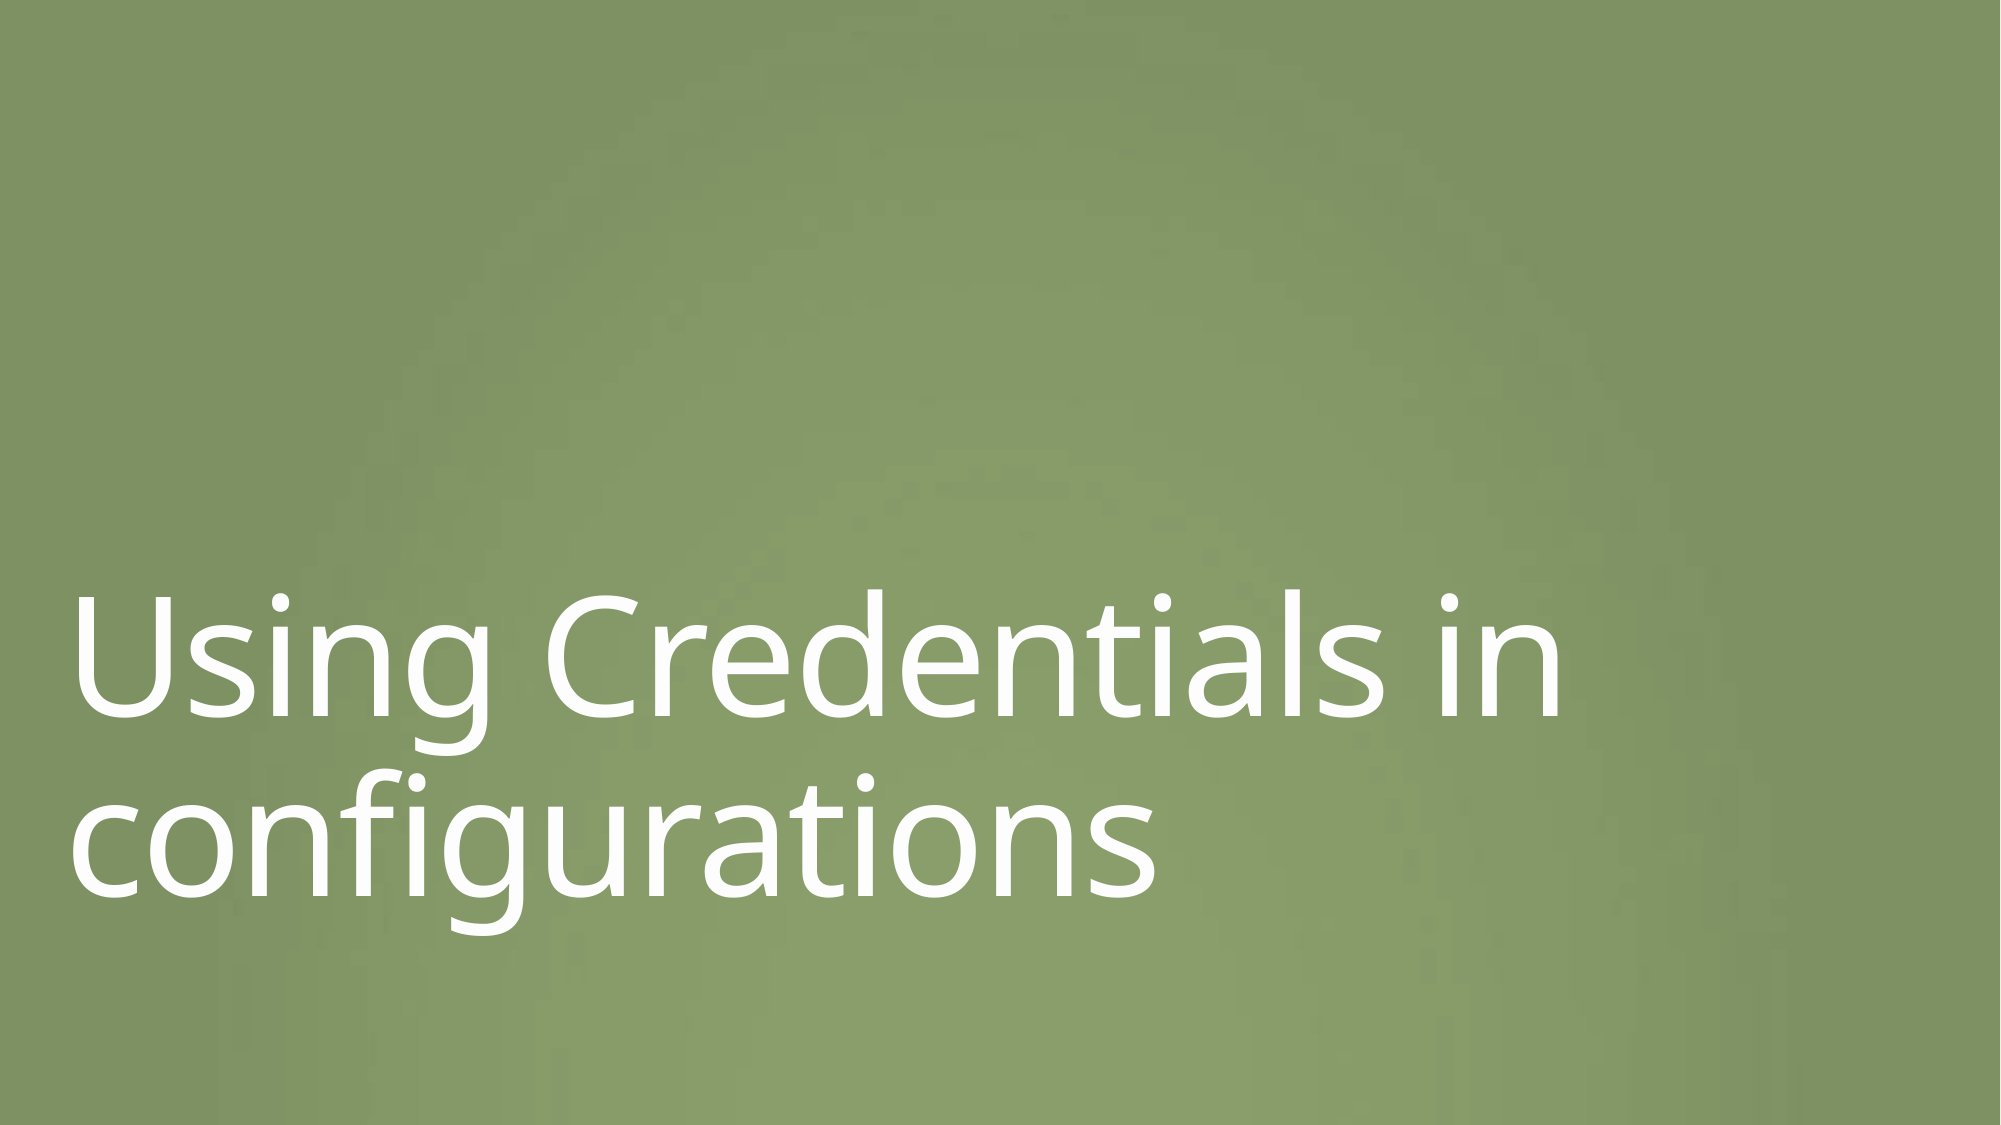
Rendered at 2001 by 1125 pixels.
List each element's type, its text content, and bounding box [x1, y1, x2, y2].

text_box Using Credentials in configurations [44, 562, 1956, 858]
